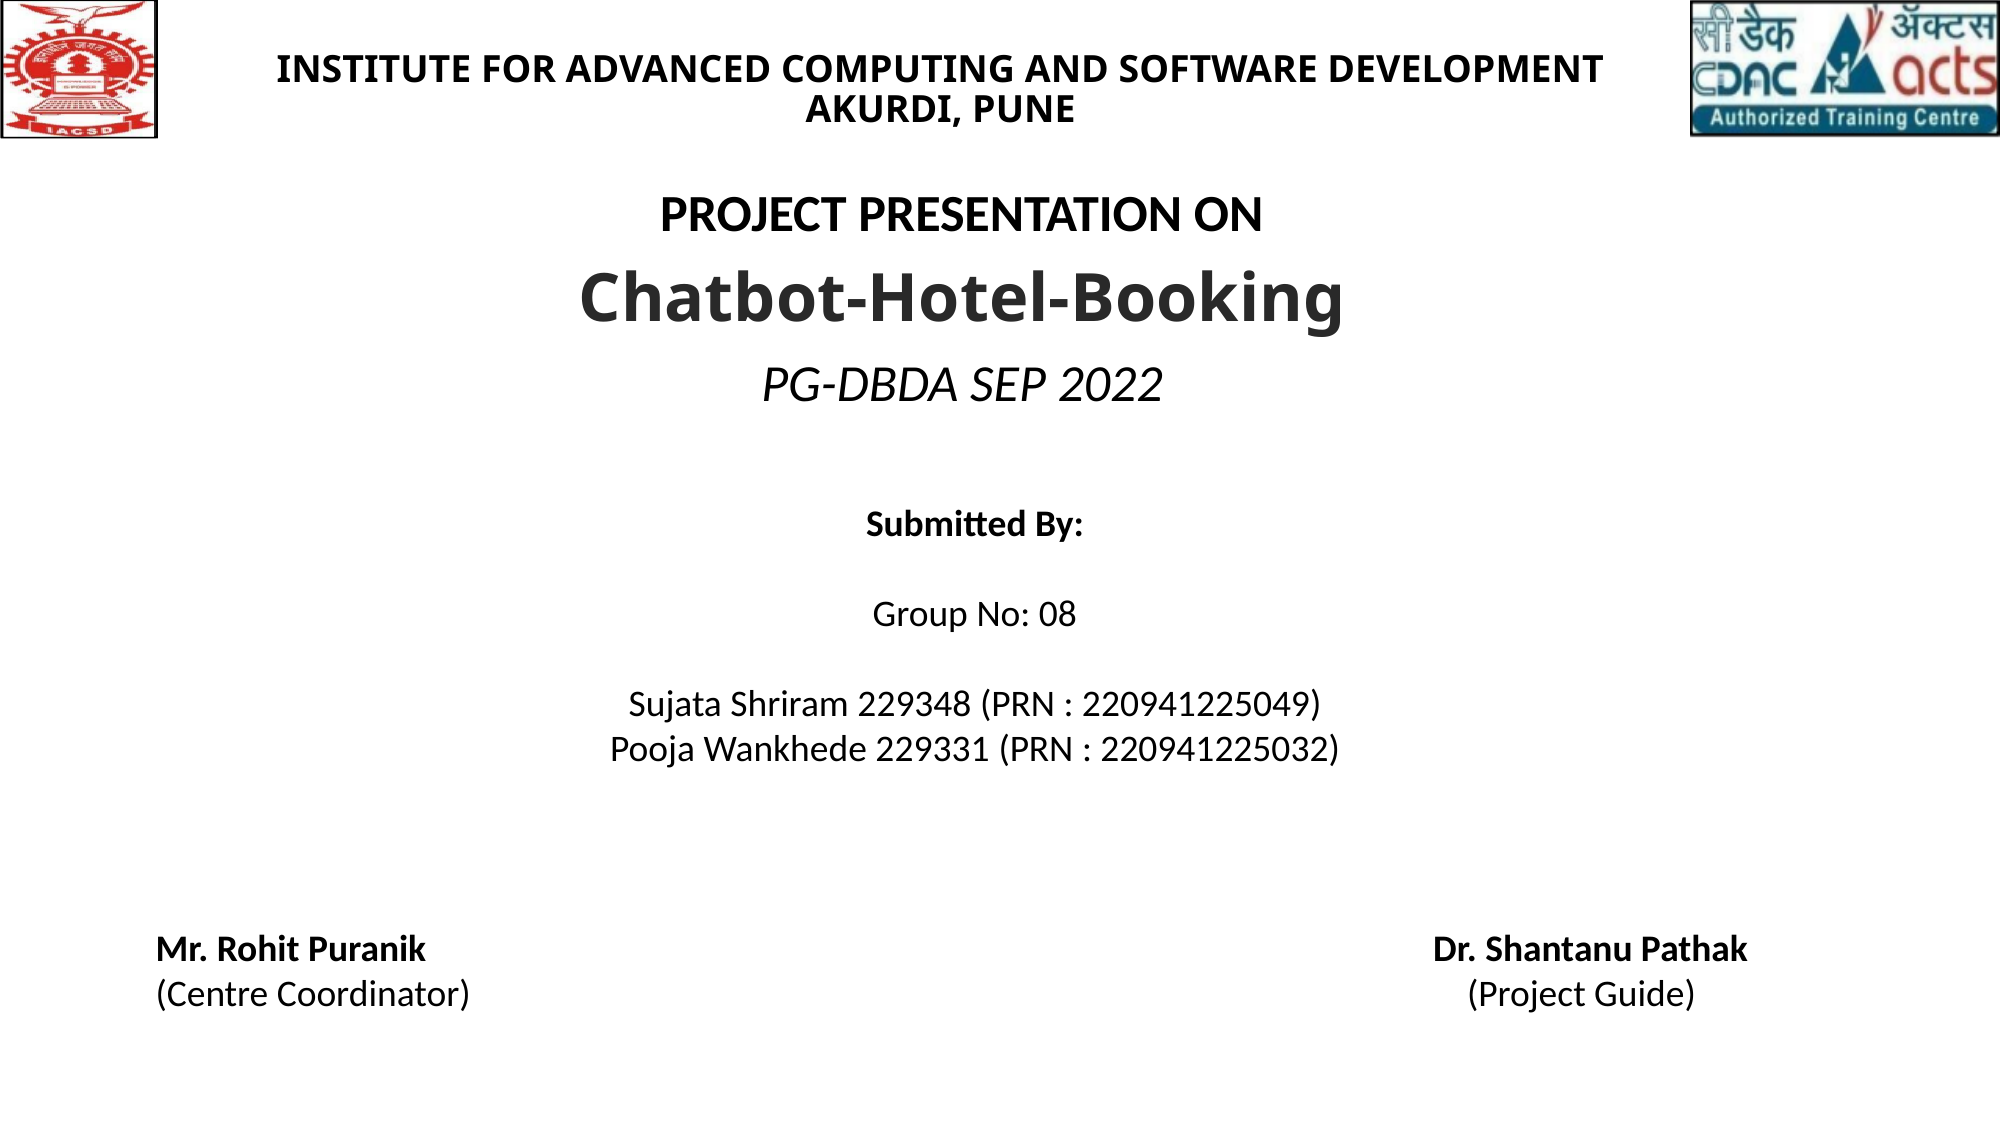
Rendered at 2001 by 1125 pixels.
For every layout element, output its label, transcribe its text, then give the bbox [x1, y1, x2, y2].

text_box Submitted By: Group No: 08 Sujata Shriram 229348 (PRN : 220941225049) Pooja Wankhede 229331 (PRN : 220941225032) [593, 492, 1357, 822]
picture [0, 0, 158, 139]
subtitle PROJECT PRESENTATION ON Chatbot-Hotel-Booking PG-DBDA SEP 2022 [212, 179, 1713, 493]
text_box Dr. Shantanu Pathak (Project Guide) [1418, 916, 1763, 1022]
title INSTITUTE FOR ADVANCED COMPUTING AND SOFTWARE DEVELOPMENT AKURDI, PUNE [190, 41, 1690, 139]
picture [1690, 0, 2000, 139]
text_box Mr. Rohit Puranik (Centre Coordinator) [140, 916, 508, 1022]
